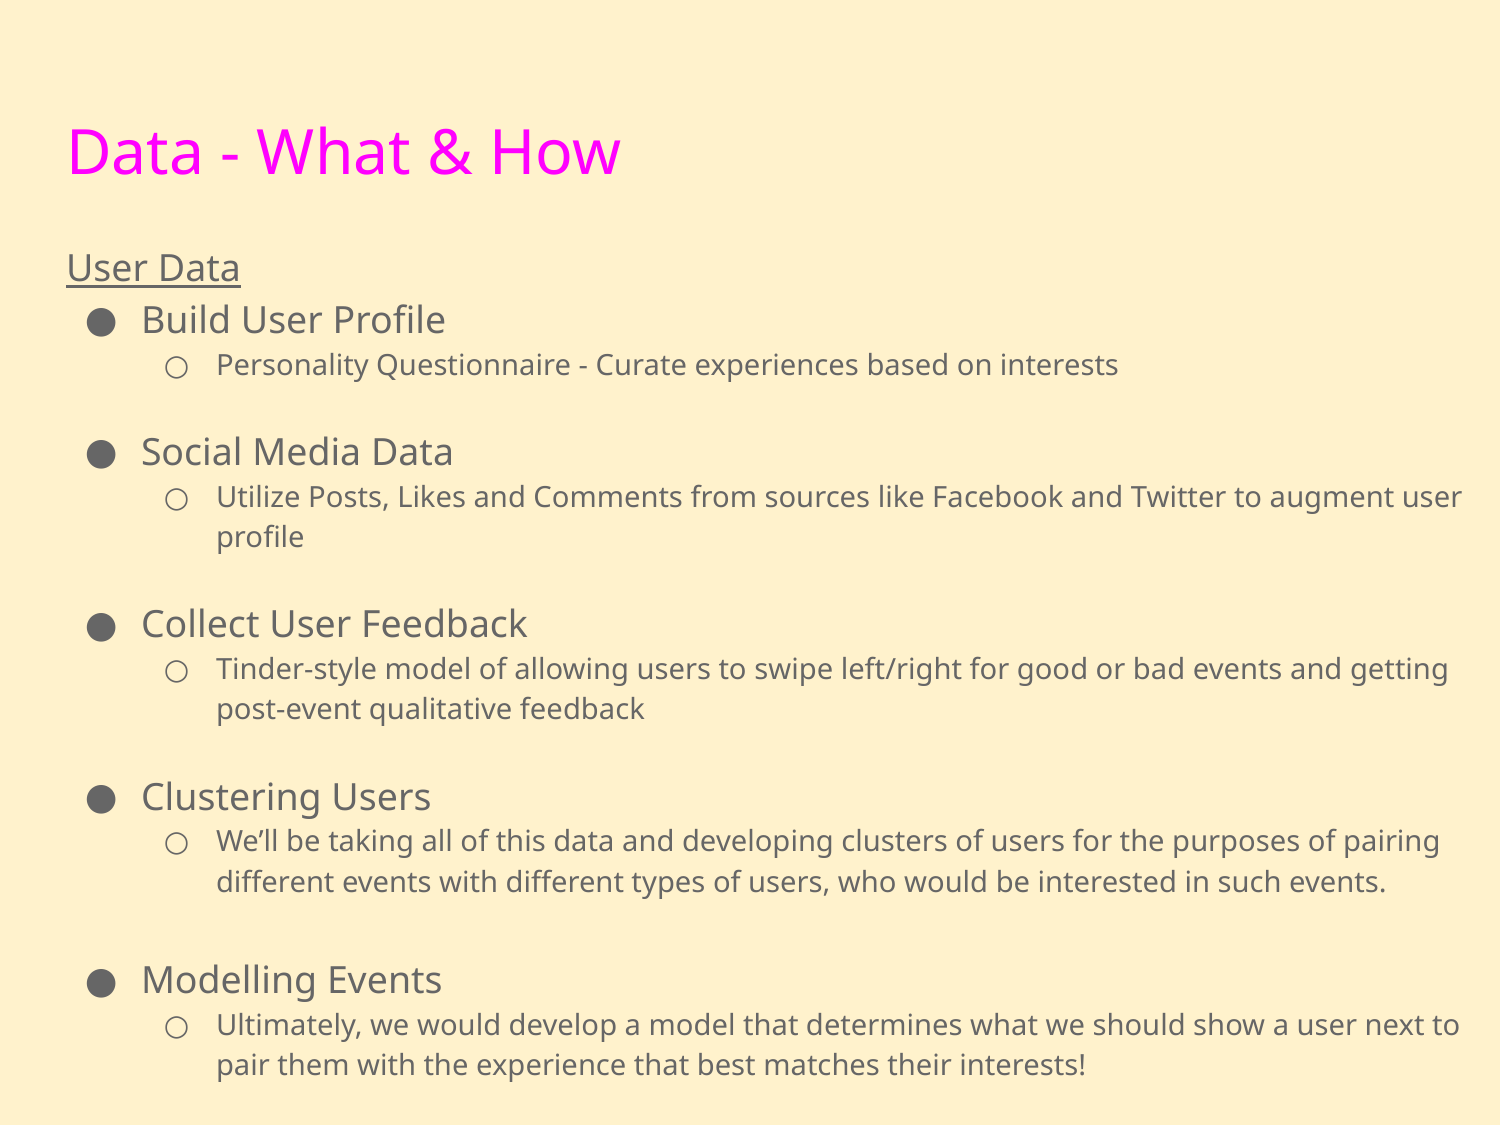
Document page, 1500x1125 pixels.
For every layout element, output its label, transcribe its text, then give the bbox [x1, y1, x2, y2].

title Data - What & How [51, 97, 1449, 222]
list User Data Build User Profile Personality Questionnaire - Curate experiences based on interests Social Media Data Utilize Posts, Likes and Comments from sources like Facebook and Twitter to augment user profile Collect User Feedback Tinder-style model of allowing users to swipe left/right for good or bad events and getting post-event qualitative feedback Clustering Users We’ll be taking all of this data and developing clusters of users for the purposes of pairing different events with different types of users, who would be interested in such events. Modelling Events Ultimately, we would develop a model that determines what we should show a user next to pair them with the experience that best matches their interests! [51, 222, 1500, 970]
